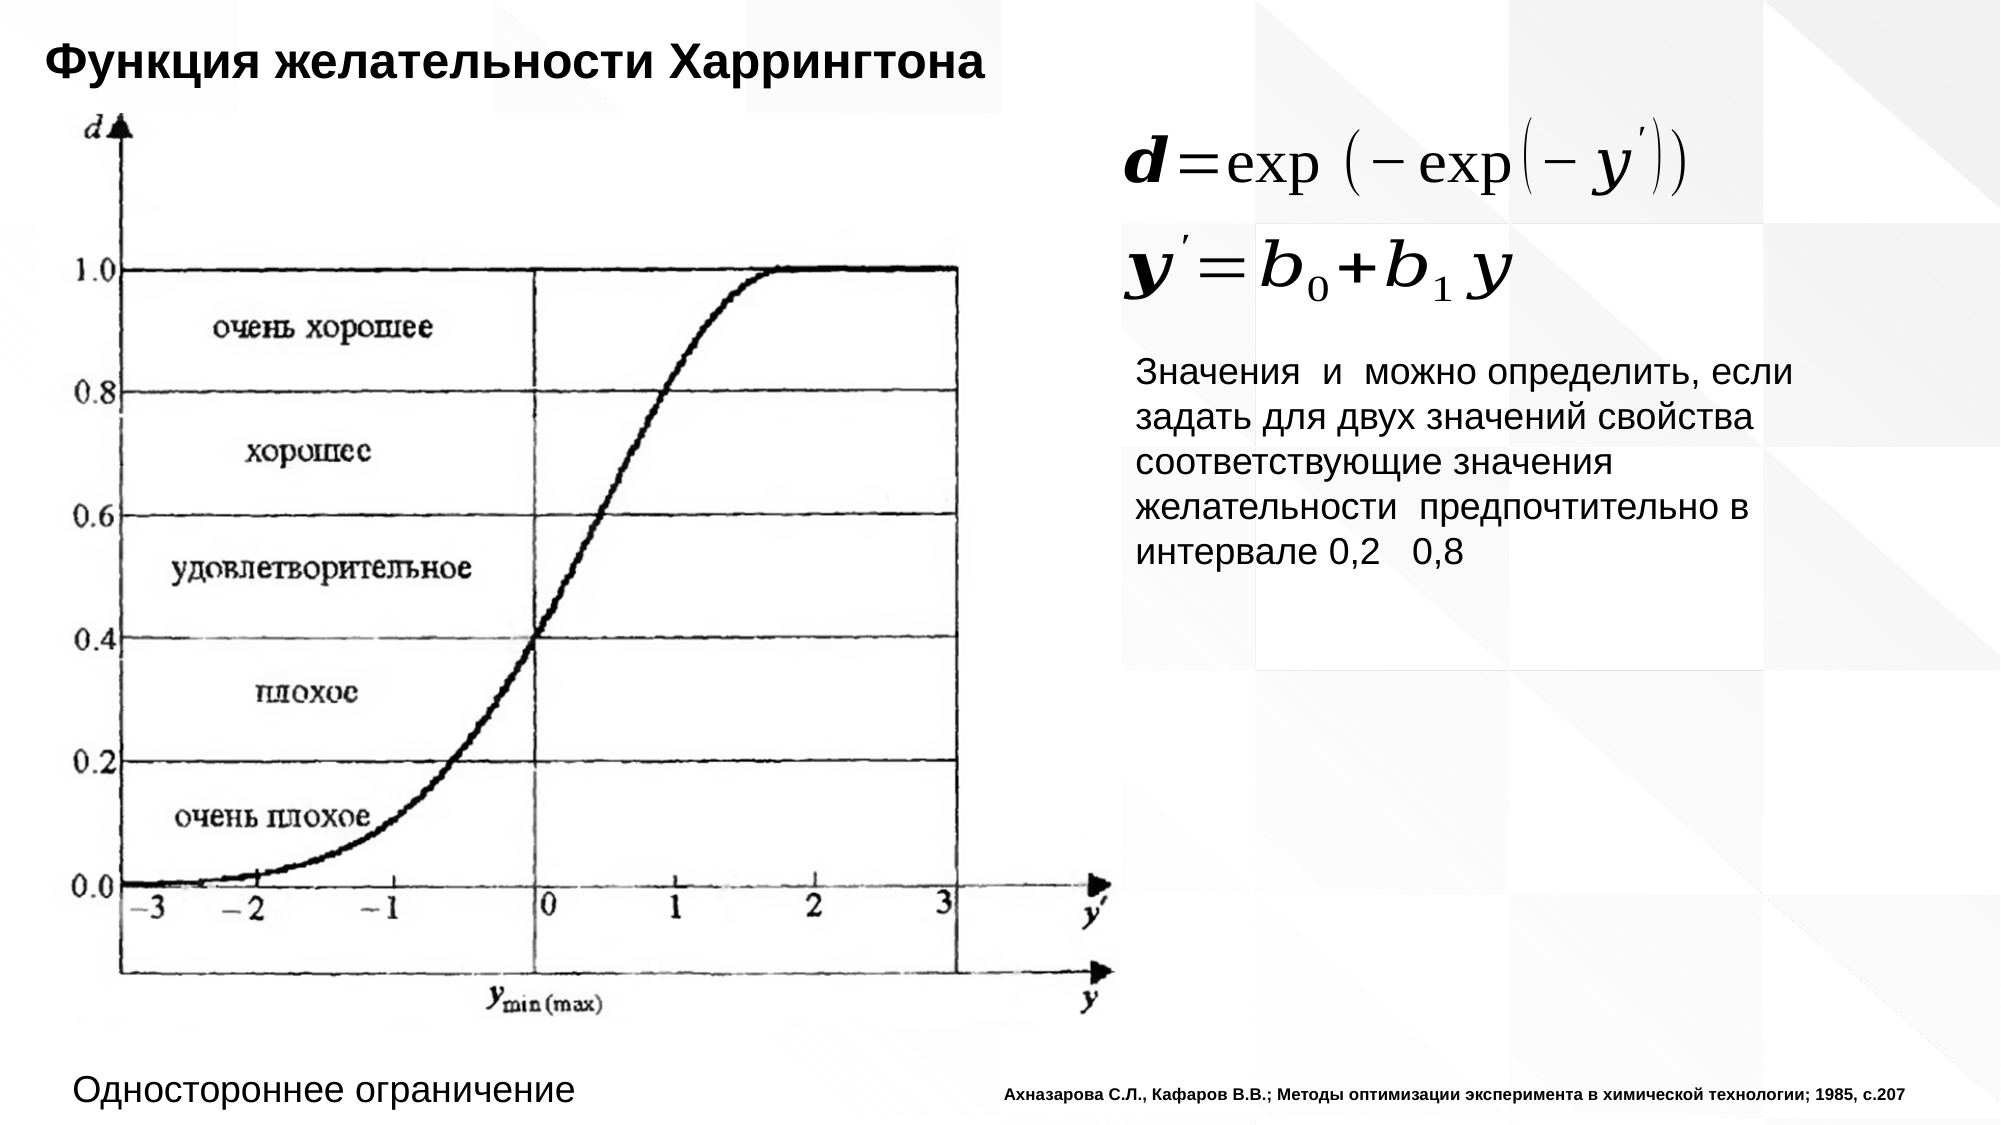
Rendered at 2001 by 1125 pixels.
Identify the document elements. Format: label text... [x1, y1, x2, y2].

text_box Одностороннее ограничение [57, 1058, 591, 1118]
text_box Функция желательности Харрингтона [30, 21, 1001, 96]
picture [0, 0, 2001, 1125]
text_box Ахназарова С.Л., Кафаров В.В.; Методы оптимизации эксперимента в химической технологии; 1985, с.207 [989, 1056, 1989, 1111]
